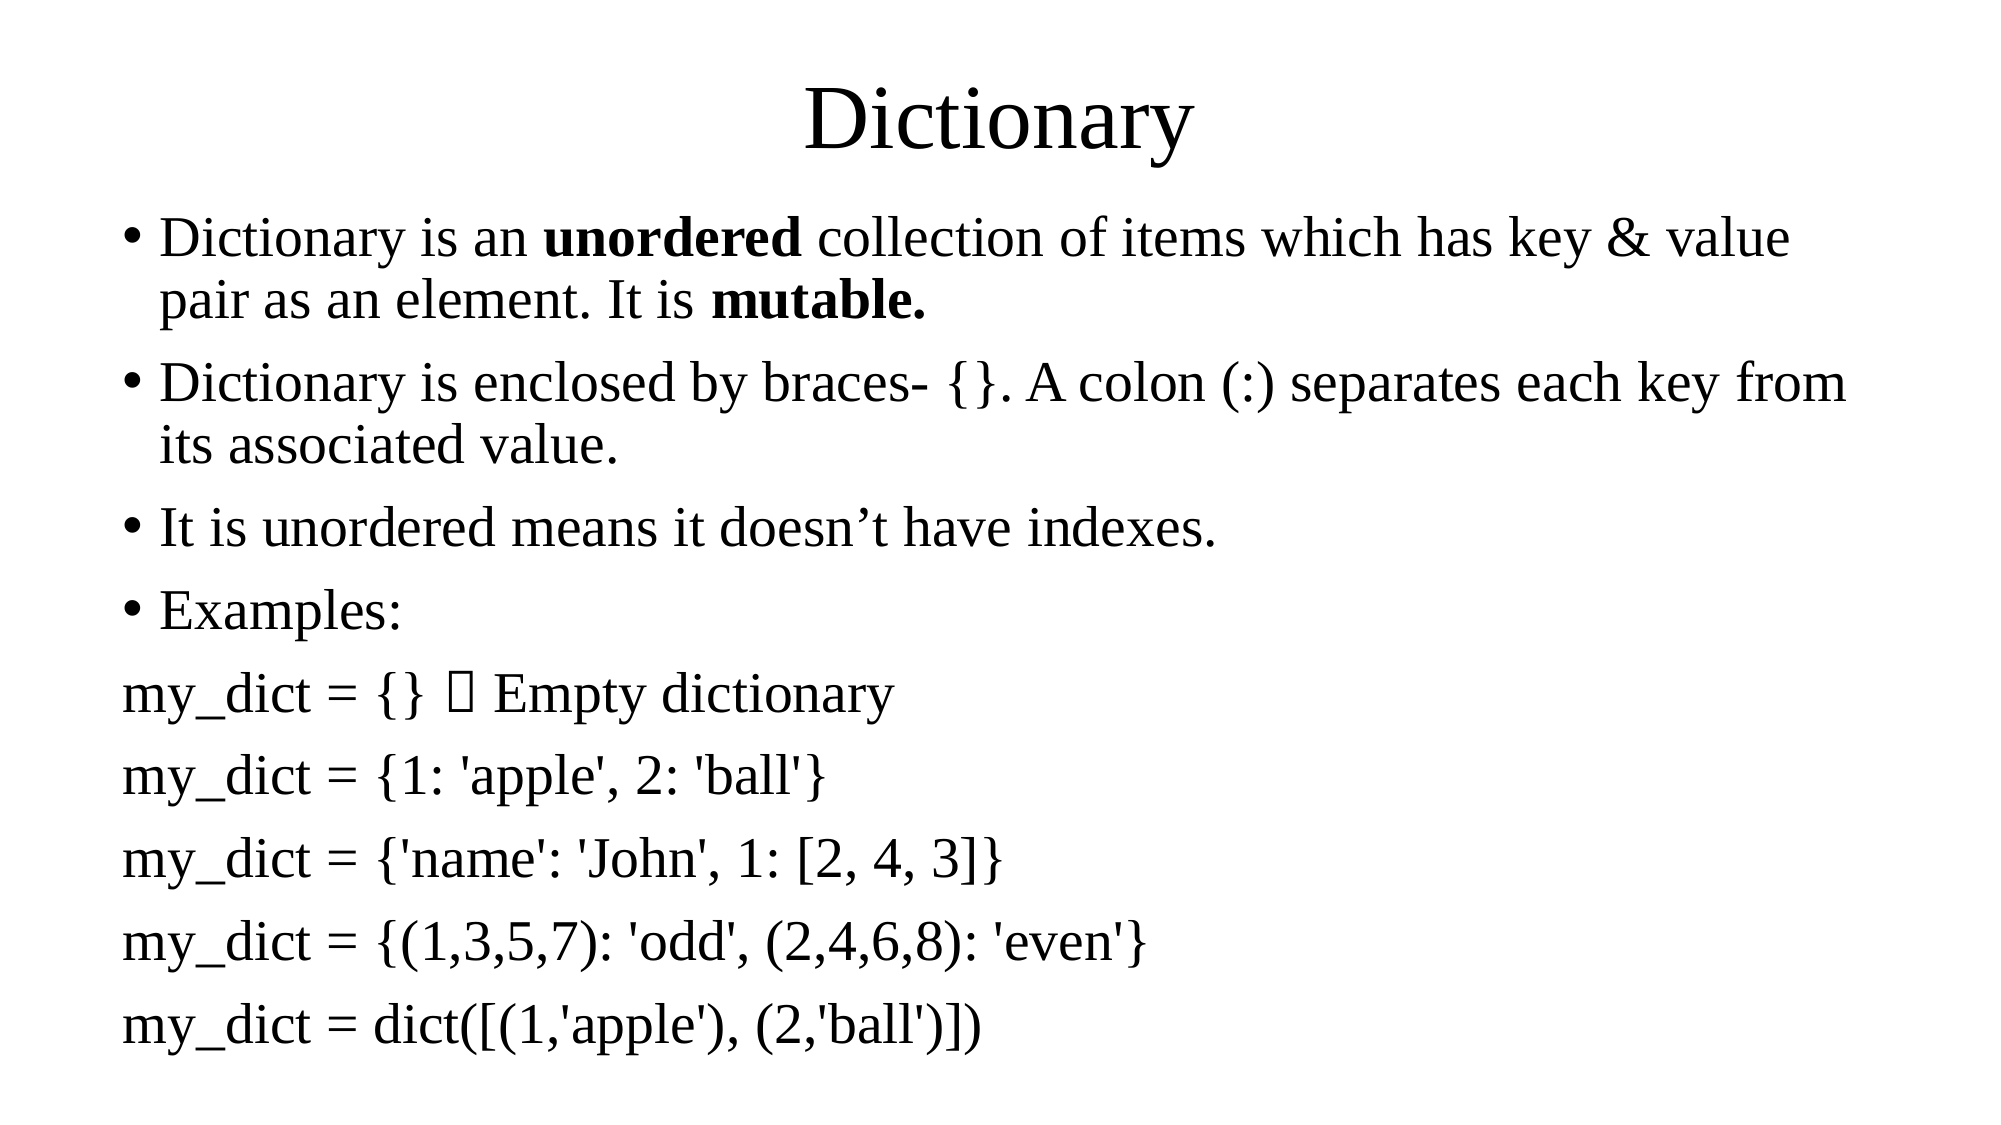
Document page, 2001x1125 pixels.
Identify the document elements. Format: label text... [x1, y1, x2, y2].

title Dictionary [137, 59, 1863, 177]
list Dictionary is an unordered collection of items which has key & value pair as an element. It is mutable. Dictionary is enclosed by braces- {}. A colon (:) separates each key from its associated value. It is unordered means it doesn’t have indexes. Examples: my_dict = {}  Empty dictionary my_dict = {1: 'apple', 2: 'ball'} my_dict = {'name': 'John', 1: [2, 4, 3]} my_dict = {(1,3,5,7): 'odd', (2,4,6,8): 'even'} my_dict = dict([(1,'apple'), (2,'ball')]) [107, 199, 1908, 1066]
